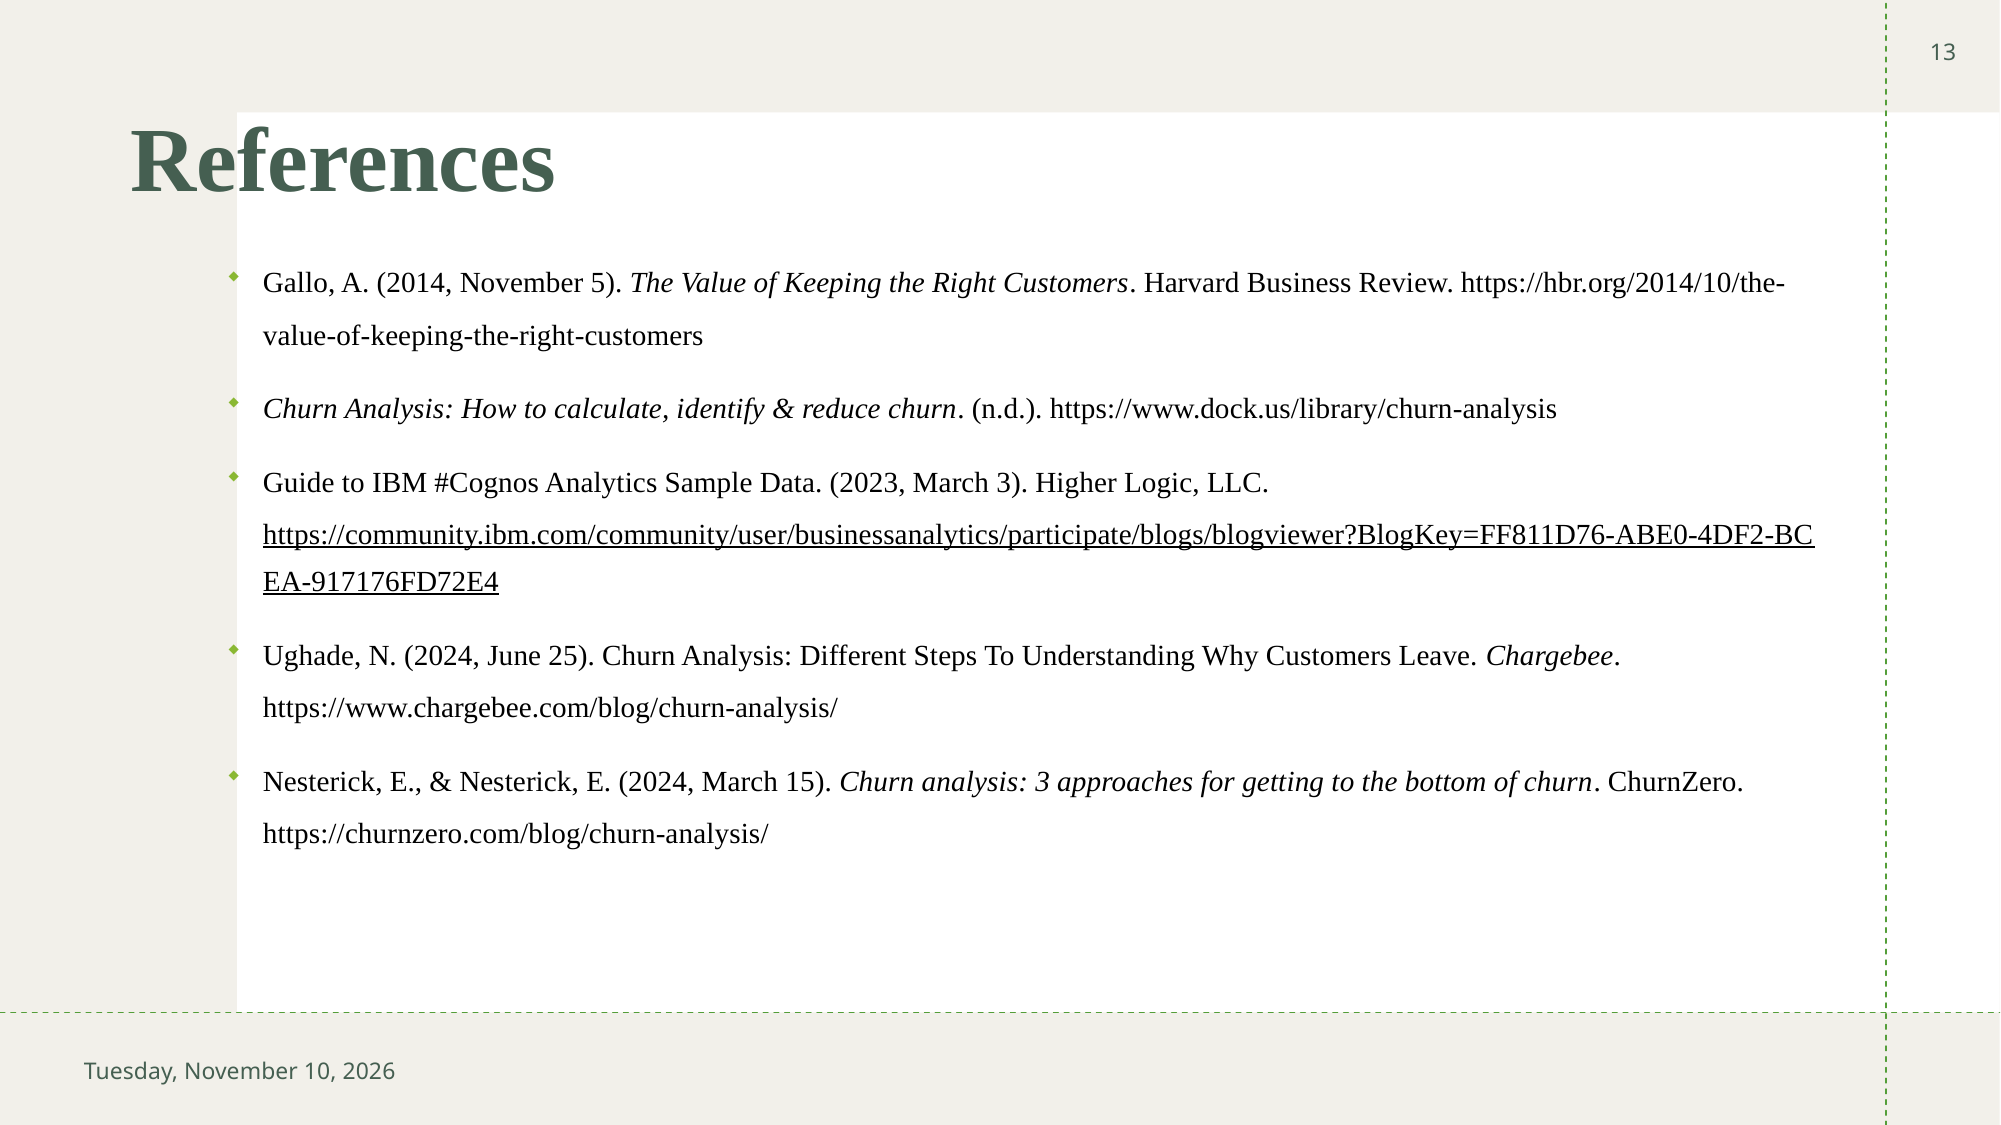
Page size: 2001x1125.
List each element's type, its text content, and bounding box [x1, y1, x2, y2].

slide_number 13 [1886, 0, 2000, 110]
list Gallo, A. (2014, November 5). The Value of Keeping the Right Customers. Harvard Business Review. https://hbr.org/2014/10/the-value-of-keeping-the-right-customers Churn Analysis: How to calculate, identify & reduce churn. (n.d.). https://www.dock.us/library/churn-analysis Guide to IBM #Cognos Analytics Sample Data. (2023, March 3). Higher Logic, LLC. https://community.ibm.com/community/user/businessanalytics/participate/blogs/blogviewer?BlogKey=FF811D76-ABE0-4DF2-BCEA-917176FD72E4 Ughade, N. (2024, June 25). Churn Analysis: Different Steps To Understanding Why Customers Leave. Chargebee. https://www.chargebee.com/blog/churn-analysis/ Nesterick, E., & Nesterick, E. (2024, March 15). Churn analysis: 3 approaches for getting to the bottom of churn. ChurnZero. https://churnzero.com/blog/churn-analysis/ [210, 238, 1841, 902]
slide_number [68, 1020, 519, 1125]
title References [115, 53, 1841, 271]
